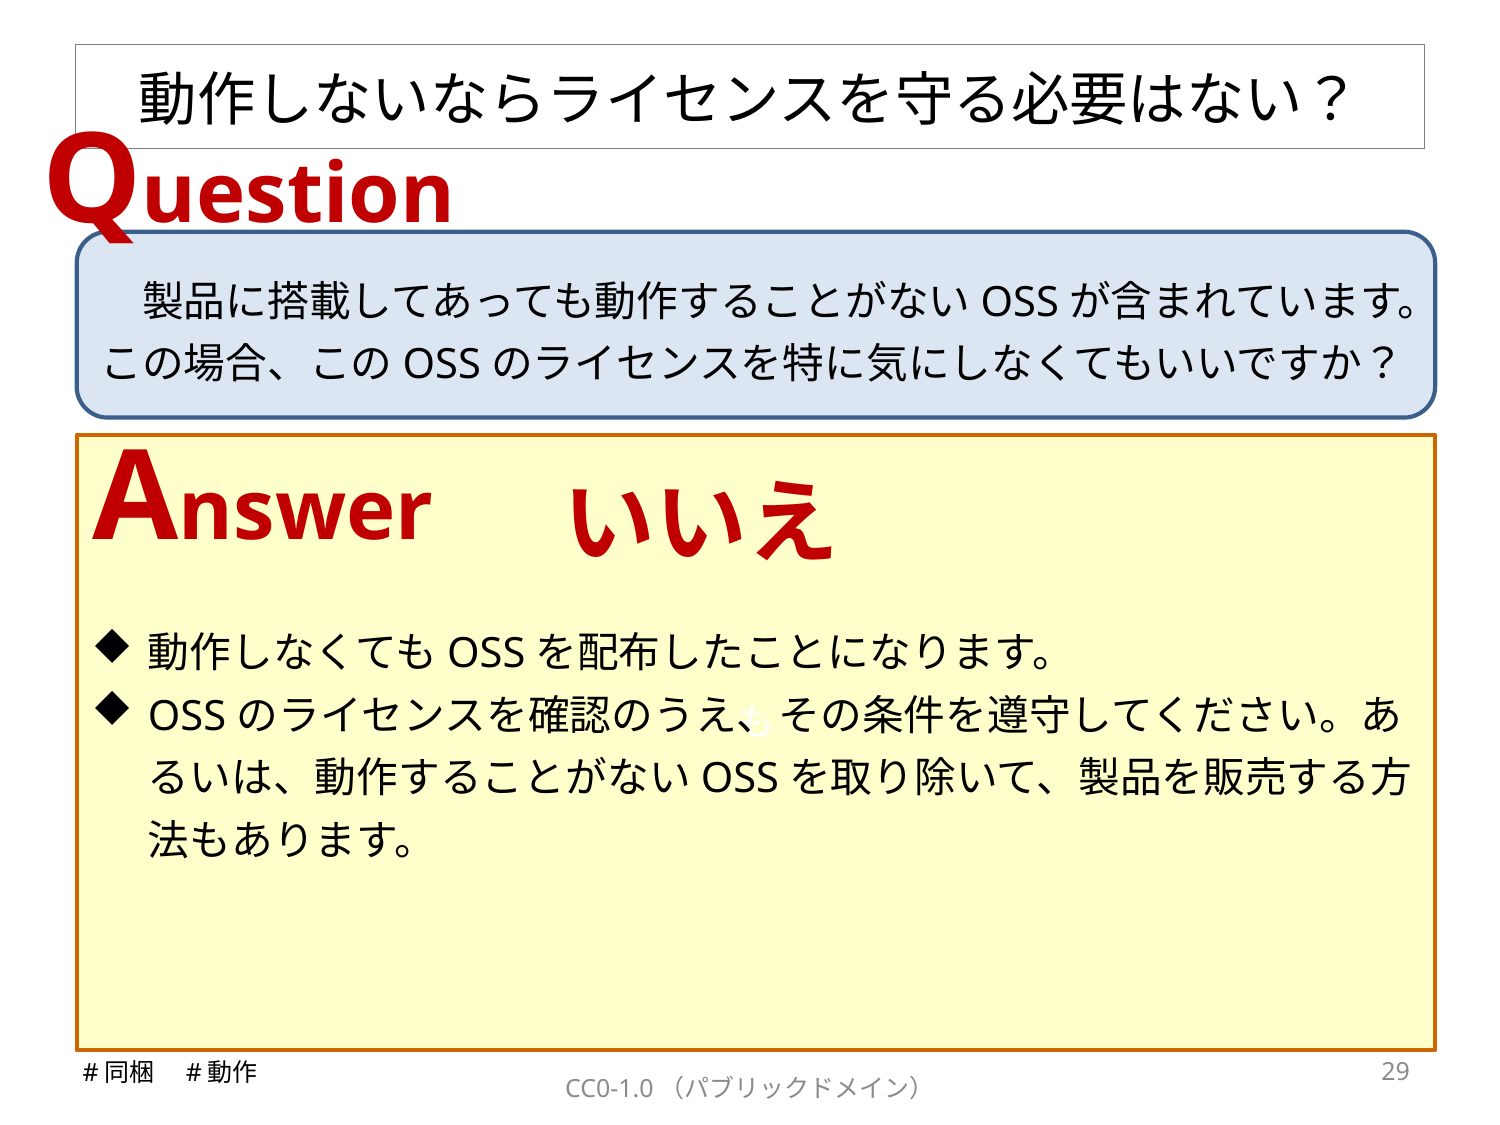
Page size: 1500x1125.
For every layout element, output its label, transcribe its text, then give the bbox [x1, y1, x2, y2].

text_box 製品に搭載してあっても動作することがないOSSが含まれています。この場合、このOSSのライセンスを特に気にしなくてもいいですか？ [74, 229, 1438, 420]
footer CC0-1.0（パブリックドメイン） [512, 1057, 988, 1118]
title 動作しないならライセンスを守る必要はない？ [75, 44, 1425, 149]
text_box Question [27, 89, 471, 255]
text_box Answer [77, 407, 449, 573]
text_box も [75, 433, 1437, 1048]
list 動作しなくてもOSSを配布したことになります。 OSSのライセンスを確認のうえ、その条件を遵守してください。あるいは、動作することがないOSSを取り除いて、製品を販売する方法もあります。 [76, 606, 1437, 1051]
text_box #同梱 #動作 [67, 1048, 273, 1094]
text_box いいえ [549, 456, 1069, 581]
slide_number 28 [1074, 1042, 1425, 1103]
